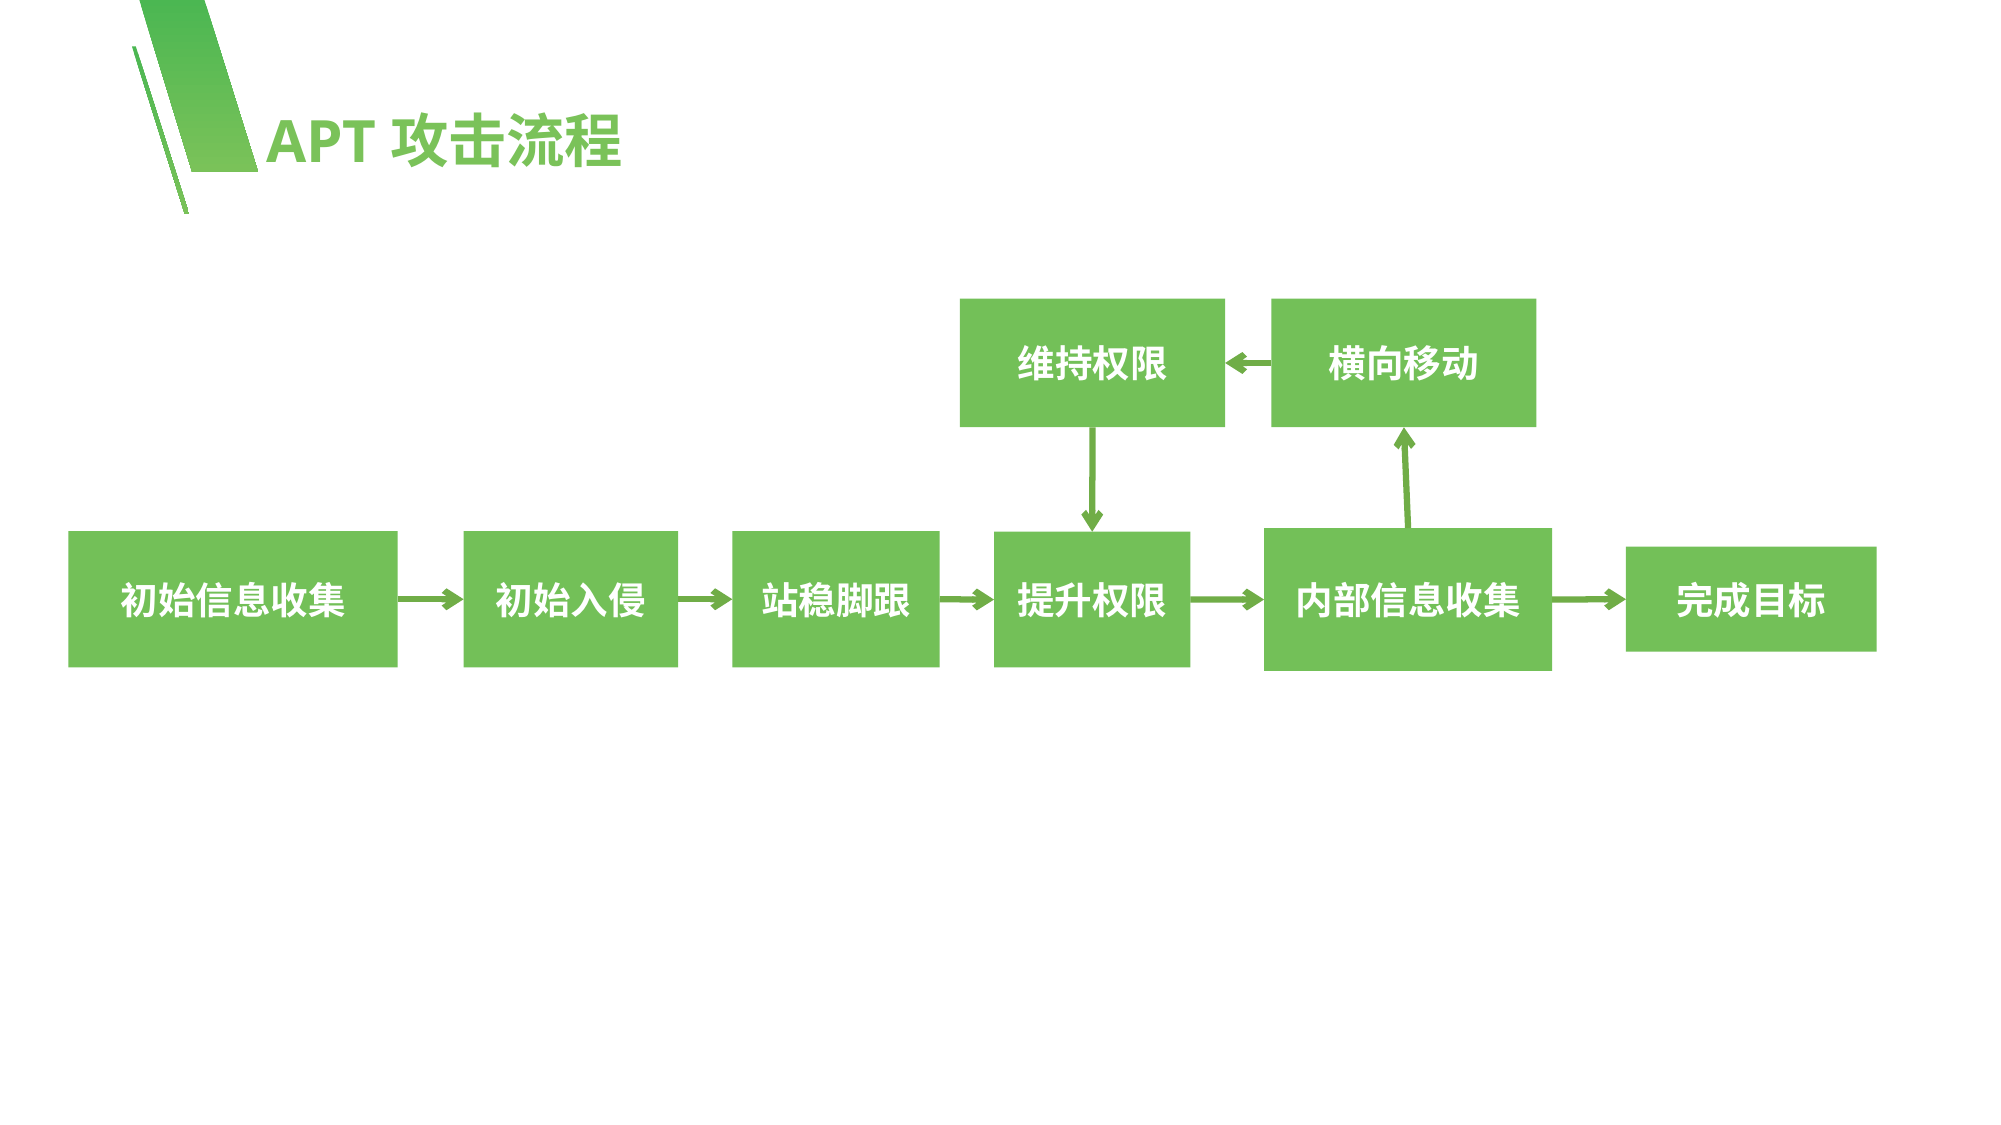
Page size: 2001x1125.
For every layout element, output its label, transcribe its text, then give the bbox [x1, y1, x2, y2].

text_box 初始入侵 [463, 530, 679, 668]
text_box 横向移动 [1270, 298, 1538, 428]
text_box 完成目标 [1625, 546, 1878, 653]
text_box 站稳脚跟 [731, 530, 941, 668]
text_box 内部信息收集 [1263, 527, 1553, 672]
text_box 初始信息收集 [67, 530, 399, 668]
text_box 提升权限 [993, 531, 1191, 668]
text_box 维持权限 [959, 298, 1226, 428]
text_box APT攻击流程 [251, 96, 639, 182]
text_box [1403, 427, 1409, 528]
